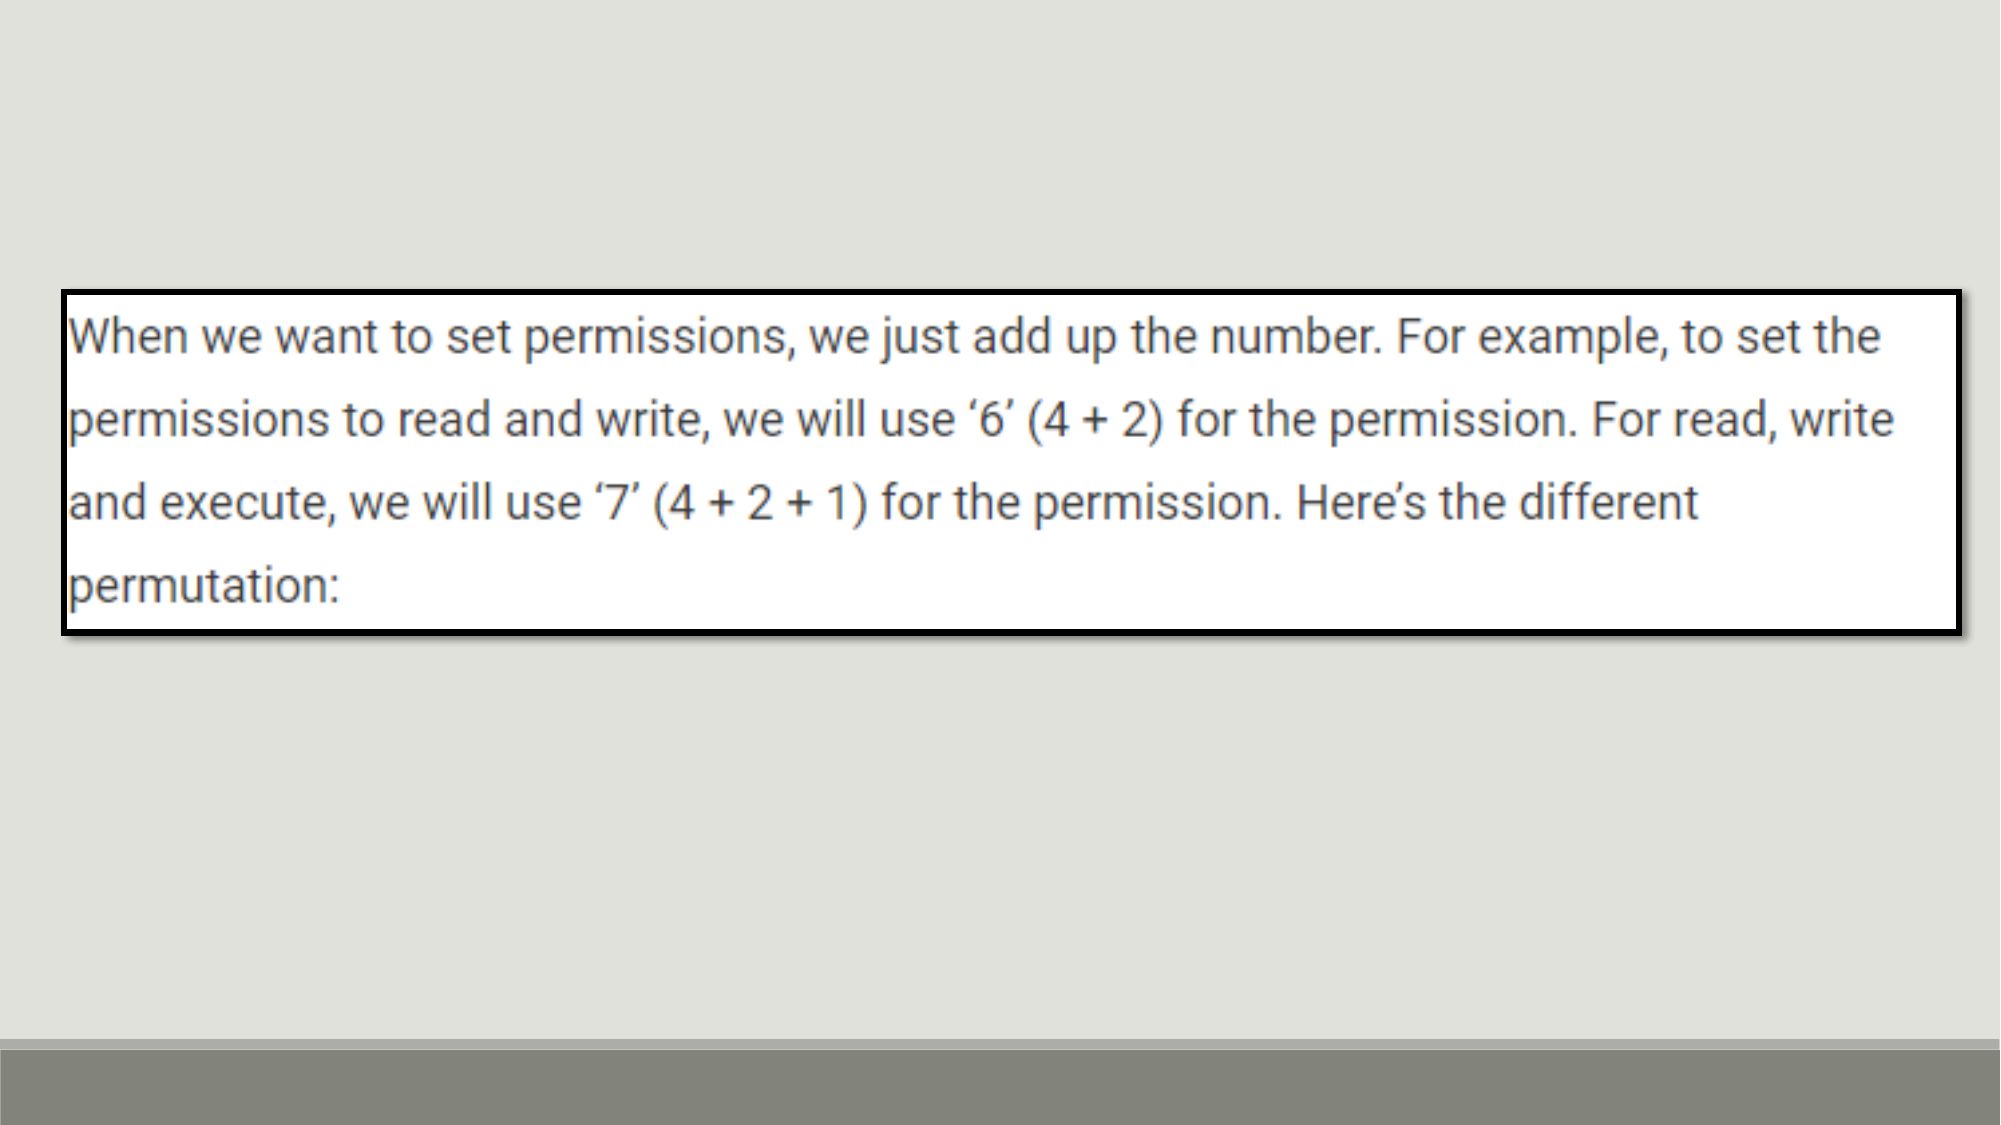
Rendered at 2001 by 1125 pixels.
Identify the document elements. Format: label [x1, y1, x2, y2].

picture [66, 294, 1957, 630]
